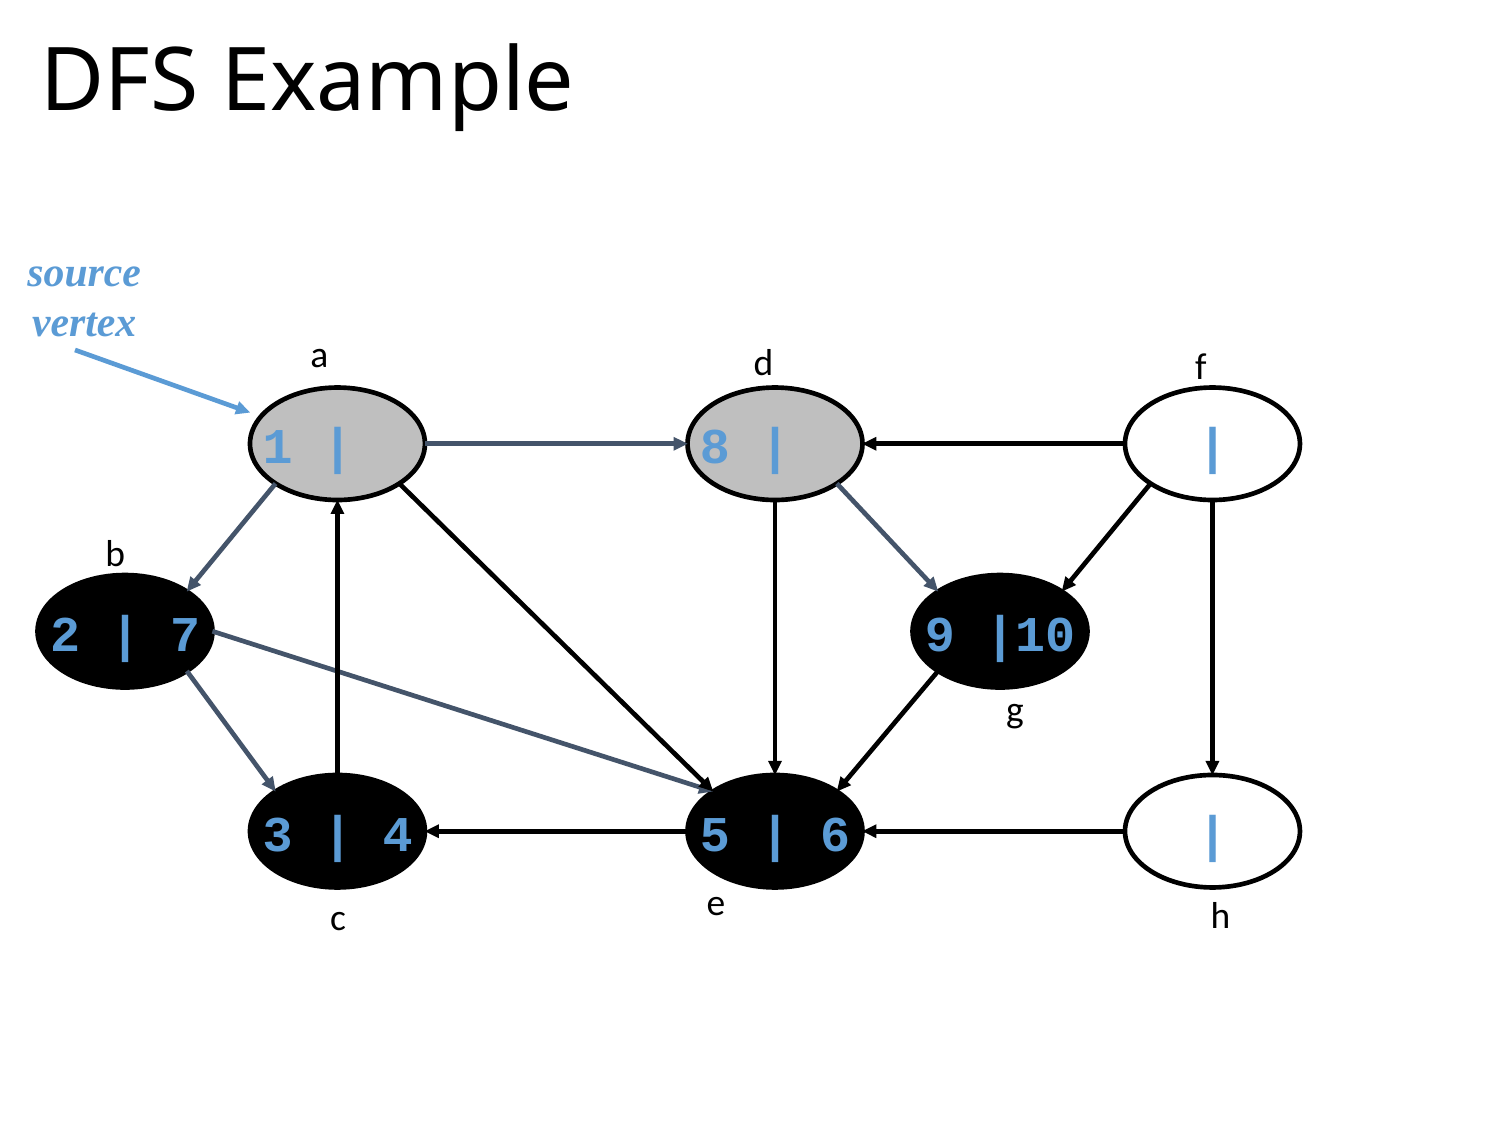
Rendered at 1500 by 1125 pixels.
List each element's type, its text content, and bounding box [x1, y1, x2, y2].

title DFS Example [25, 26, 1469, 138]
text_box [90, 323, 1300, 947]
text_box 2 | 7 [37, 579, 90, 683]
text_box source vertex [12, 237, 156, 353]
